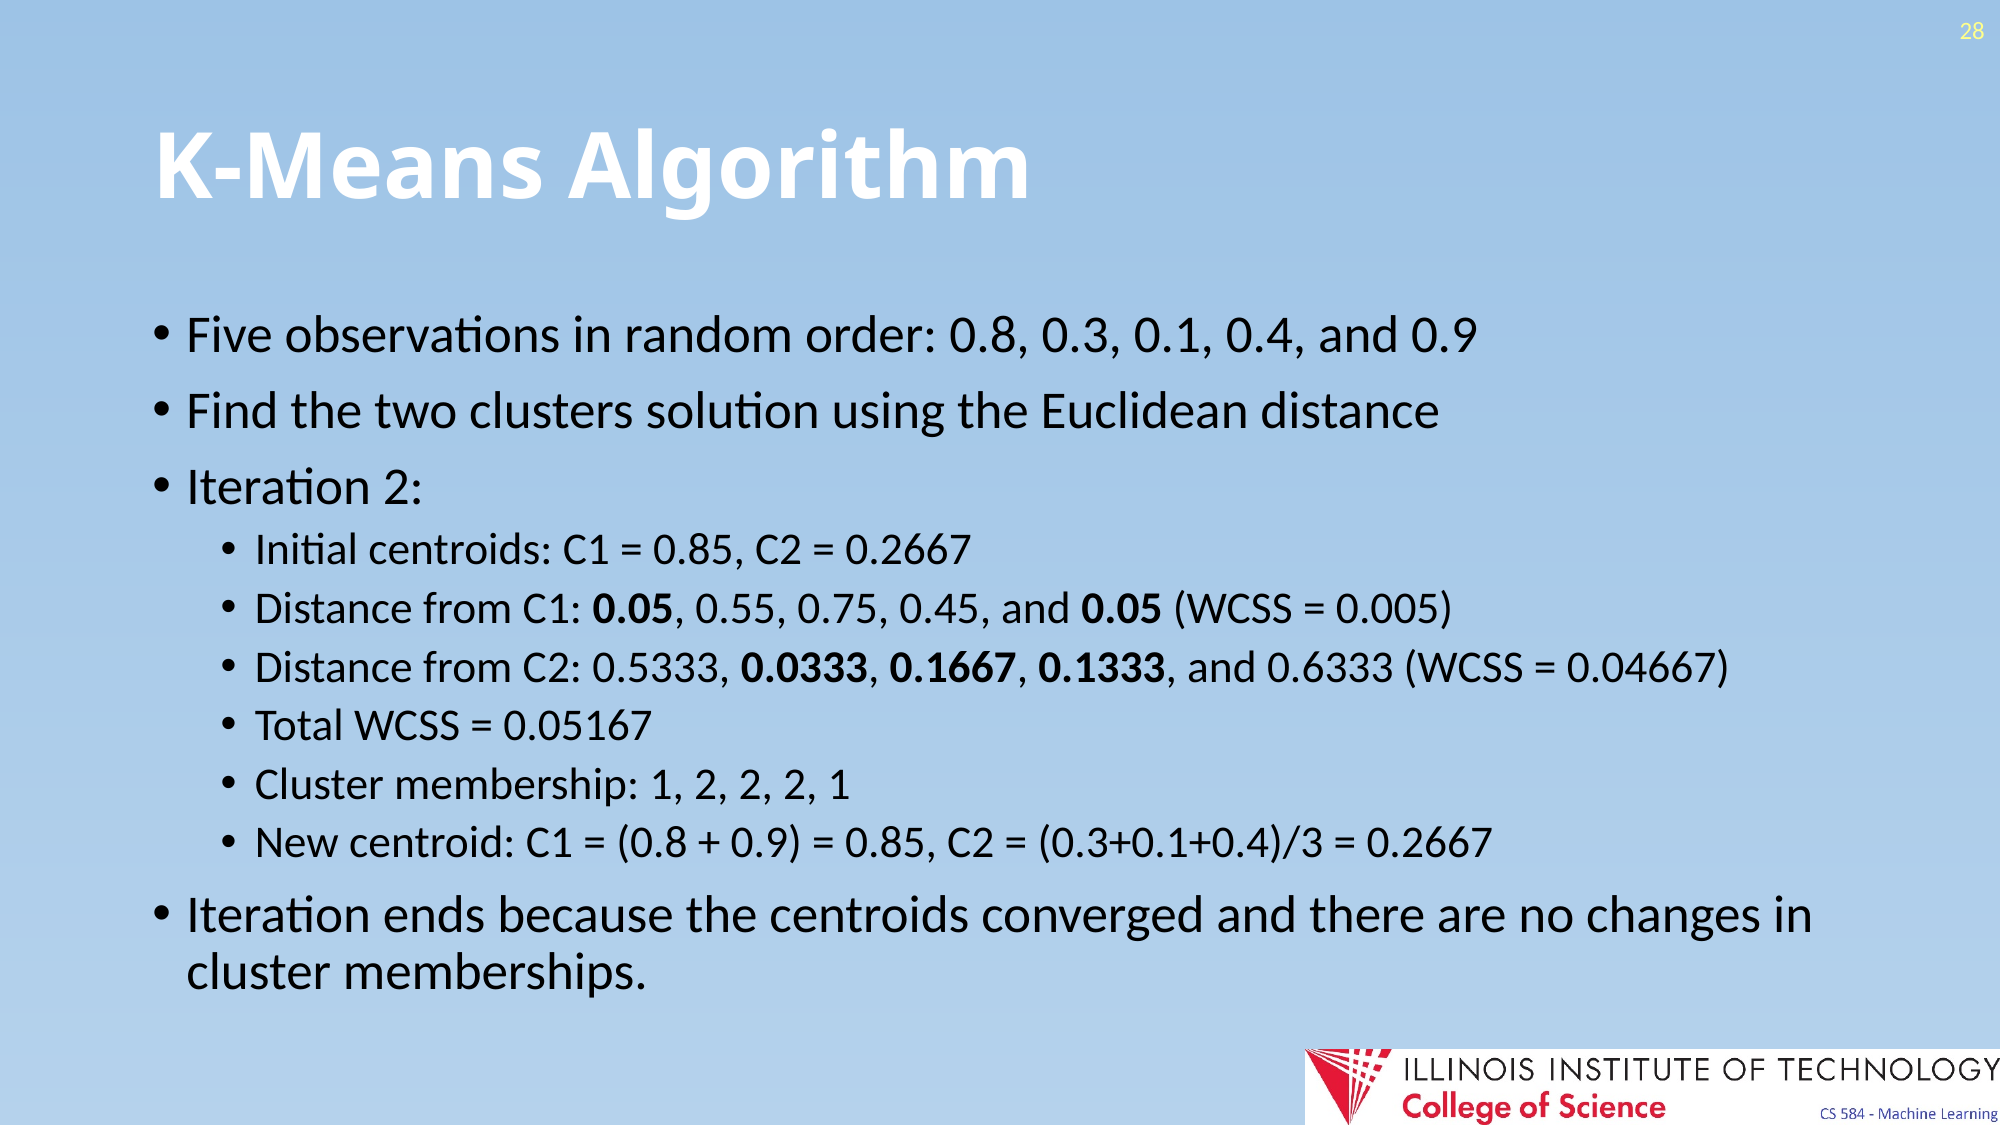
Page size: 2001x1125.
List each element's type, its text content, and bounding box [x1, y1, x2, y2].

slide_number 28 [1550, 0, 2000, 60]
title K-Means Algorithm [137, 59, 1863, 278]
list Five observations in random order: 0.8, 0.3, 0.1, 0.4, and 0.9 Find the two clusters solution using the Euclidean distance Iteration 2: Initial centroids: C1 = 0.85, C2 = 0.2667 Distance from C1: 0.05, 0.55, 0.75, 0.45, and 0.05 (WCSS = 0.005) Distance from C2: 0.5333, 0.0333, 0.1667, 0.1333, and 0.6333 (WCSS = 0.04667) Total WCSS = 0.05167 Cluster membership: 1, 2, 2, 2, 1 New centroid: C1 = (0.8 + 0.9) = 0.85, C2 = (0.3+0.1+0.4)/3 = 0.2667 Iteration ends because the centroids converged and there are no changes in cluster memberships. [137, 299, 1909, 1014]
picture [1305, 1049, 2000, 1125]
